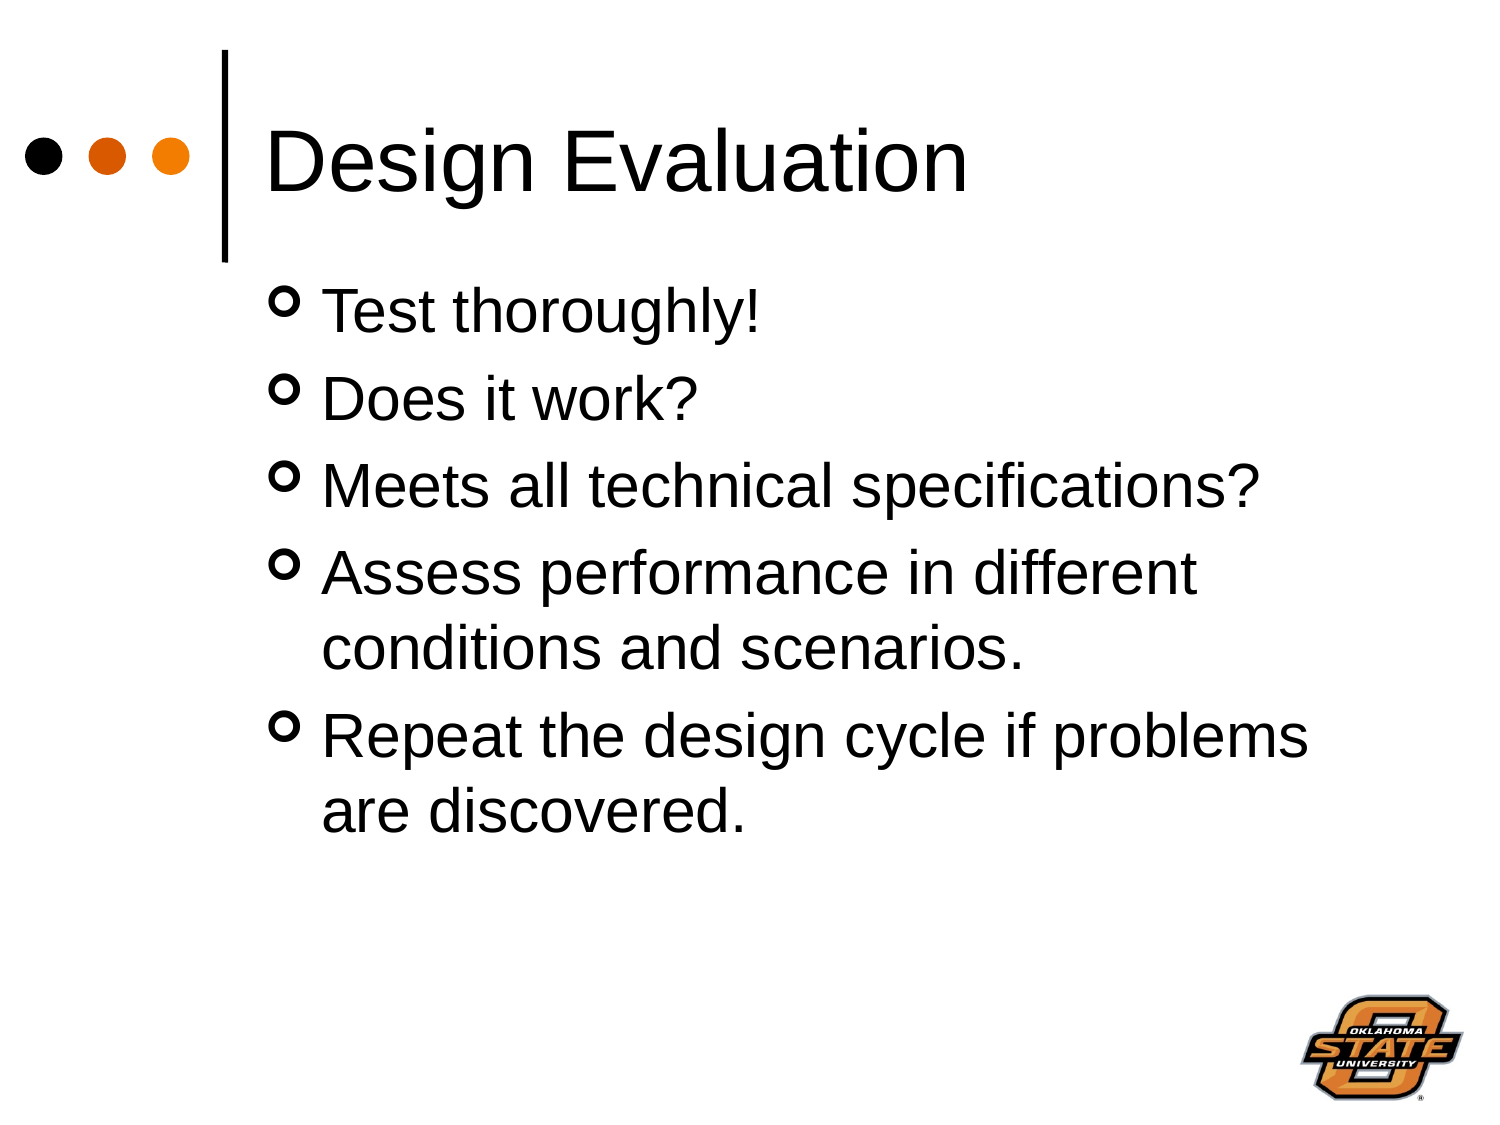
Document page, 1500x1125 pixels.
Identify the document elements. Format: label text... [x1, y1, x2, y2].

picture [1299, 994, 1464, 1101]
title Design Evaluation [249, 30, 1401, 262]
list Test thoroughly! Does it work? Meets all technical specifications? Assess performance in different conditions and scenarios. Repeat the design cycle if problems are discovered. [249, 262, 1401, 938]
